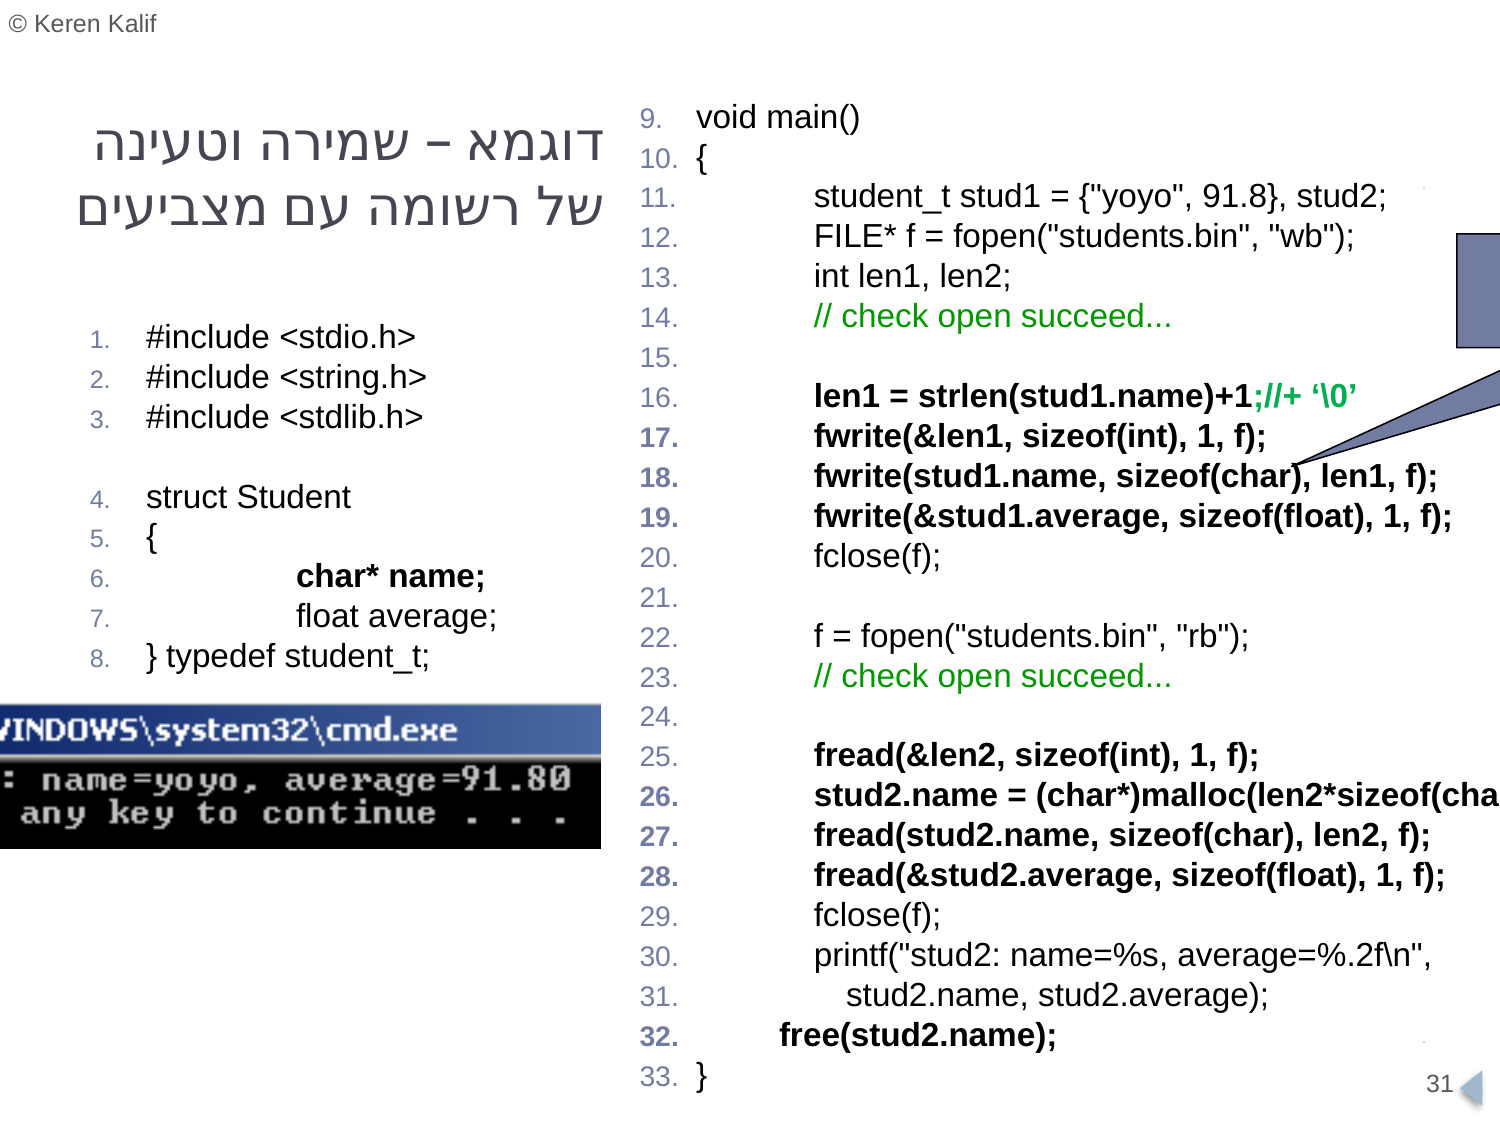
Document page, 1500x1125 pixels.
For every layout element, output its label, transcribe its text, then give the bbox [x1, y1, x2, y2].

text_box מספר האותיות ה- chars במחרוזת כולל ה- null terminator [1456, 233, 1500, 348]
picture [0, 703, 601, 850]
text_box מספר האותיות ה- chars במחרוזת כולל ה- null terminator [1291, 370, 1500, 467]
text_box void main() { student_t stud1 = {"yoyo", 91.8}, stud2; FILE* f = fopen("students.bin", "wb"); int len1, len2; // check open succeed... len1 = strlen(stud1.name)+1;//+ ‘\0’ fwrite(&len1, sizeof(int), 1, f); fwrite(stud1.name, sizeof(char), len1, f); fwrite(&stud1.average, sizeof(float), 1, f); fclose(f); f = fopen("students.bin", "rb"); // check open succeed... fread(&len2, sizeof(int), 1, f); stud2.name = (char*)malloc(len2*sizeof(char)); fread(stud2.name, sizeof(char), len2, f); fread(&stud2.average, sizeof(float), 1, f); fclose(f); printf("stud2: name=%s, average=%.2f\n", stud2.name, stud2.average); free(stud2.name); } [624, 87, 1500, 1125]
list #include <stdio.h> #include <string.h> #include <stdlib.h> struct Student { char* name; float average; } typedef student_t; [75, 307, 624, 1118]
title דוגמא – שמירה וטעינה של רשומה עם מצביעים [53, 81, 621, 244]
